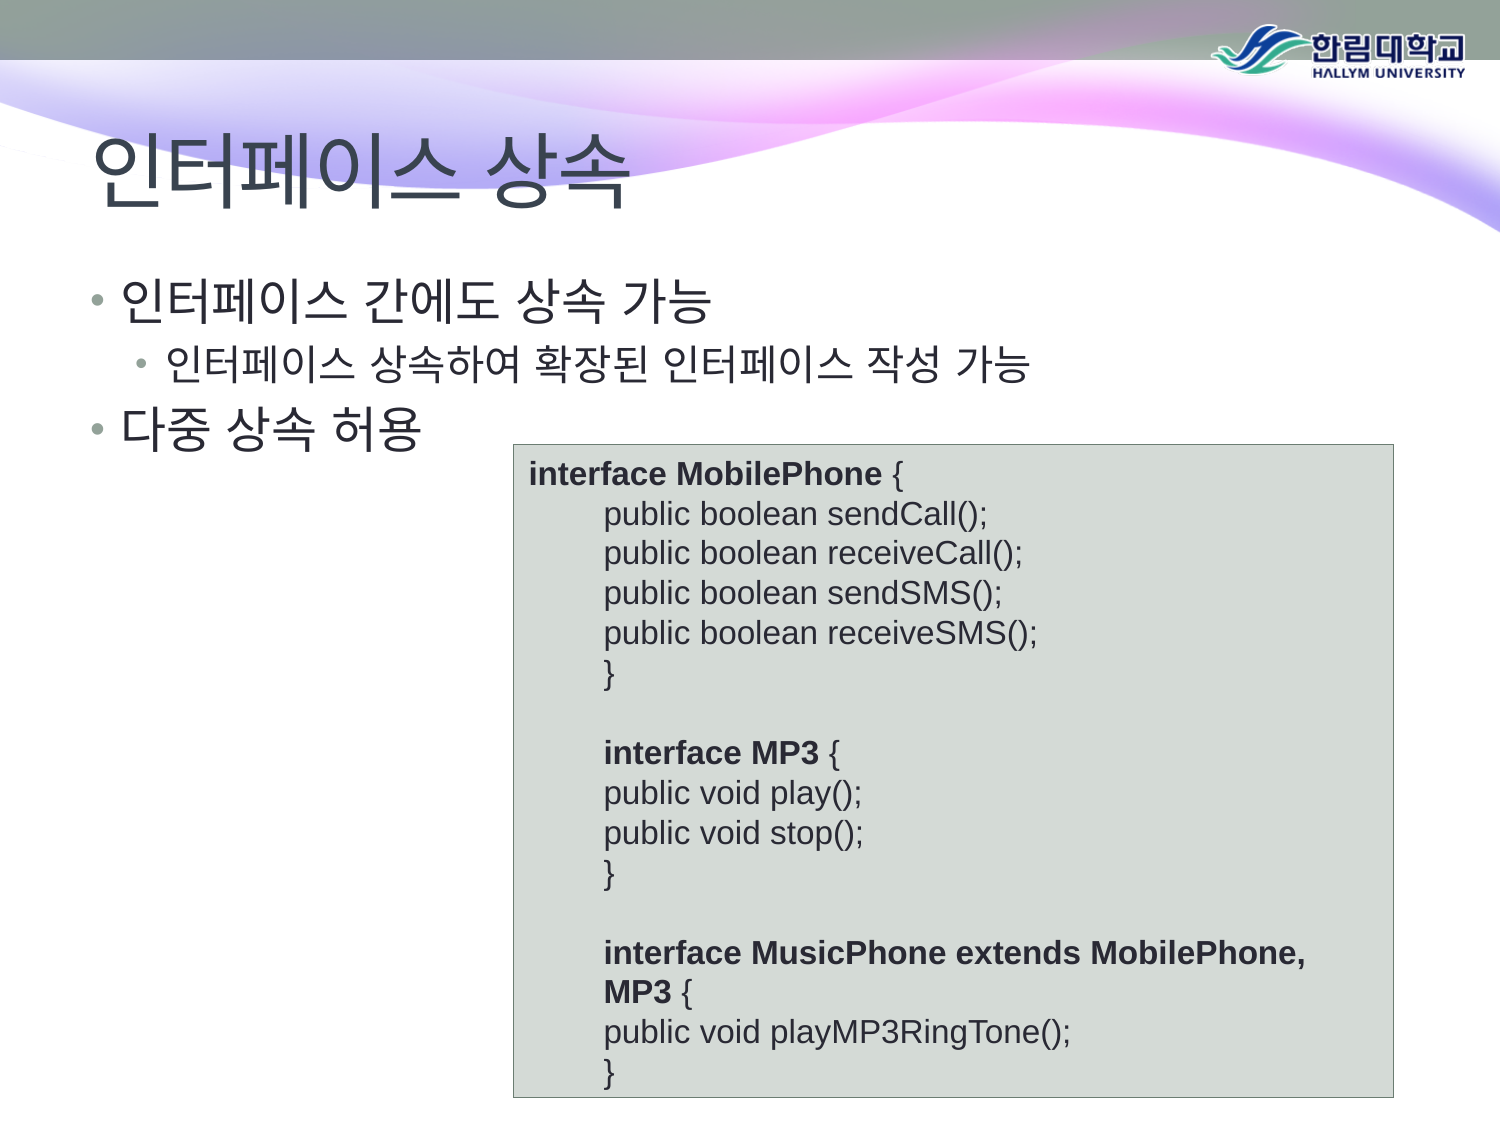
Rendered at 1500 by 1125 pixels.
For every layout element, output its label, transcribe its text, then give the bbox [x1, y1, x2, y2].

text_box interface MobilePhone { public boolean sendCall(); public boolean receiveCall(); public boolean sendSMS(); public boolean receiveSMS(); } interface MP3 { public void play(); public void stop(); } interface MusicPhone extends MobilePhone, MP3 { public void playMP3RingTone(); } [513, 444, 1394, 1098]
title 인터페이스 상속 [75, 87, 1425, 250]
picture [0, 0, 1500, 279]
list 인터페이스 간에도 상속 가능 인터페이스 상속하여 확장된 인터페이스 작성 가능 다중 상속 허용 [75, 262, 1425, 1063]
